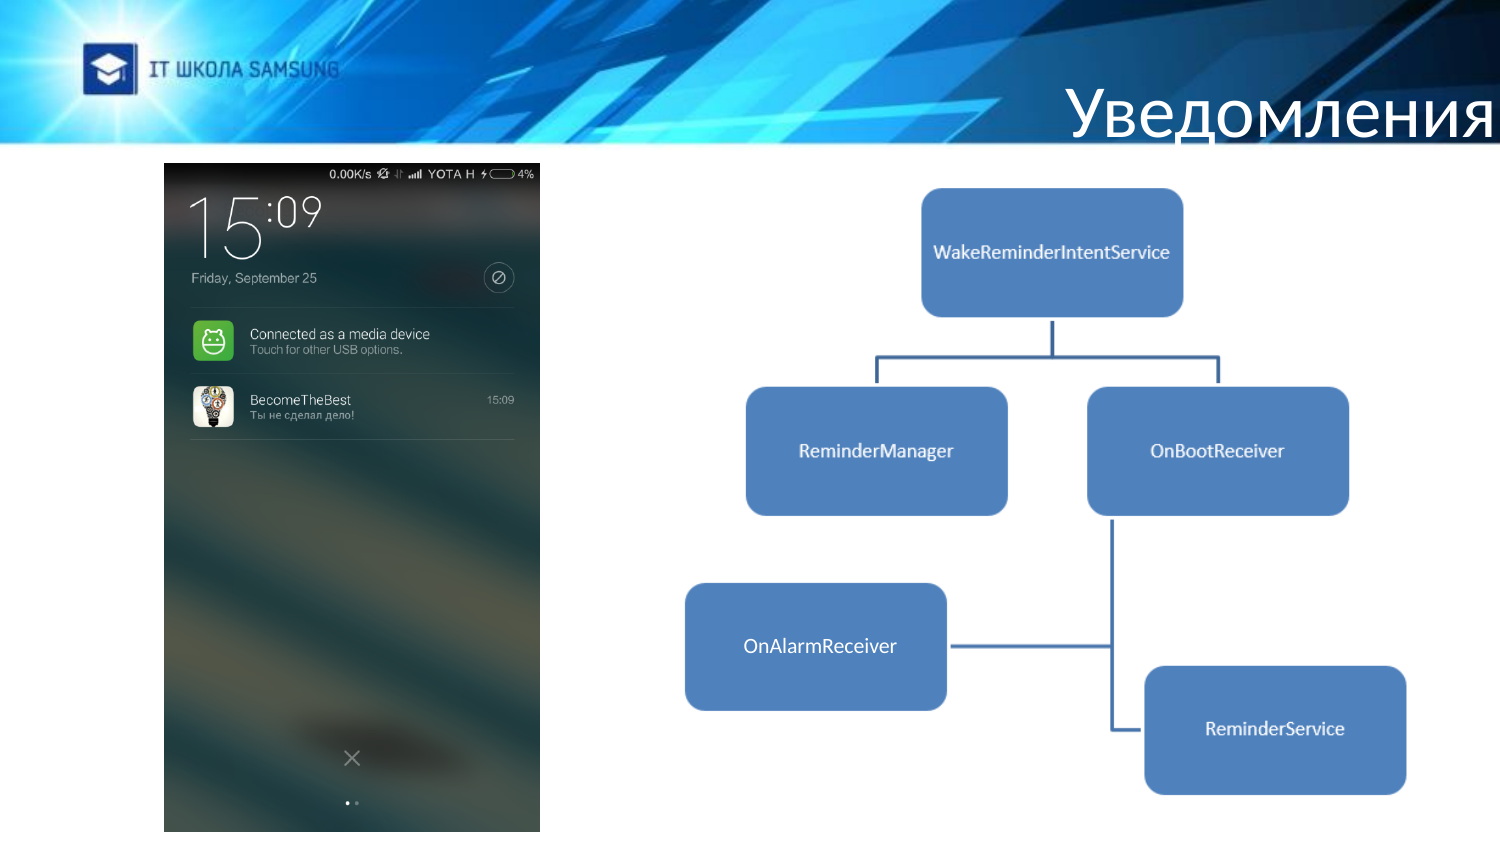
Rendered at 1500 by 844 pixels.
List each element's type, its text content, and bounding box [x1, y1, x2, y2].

picture [0, 0, 1500, 844]
title Уведомления [750, 50, 1500, 164]
